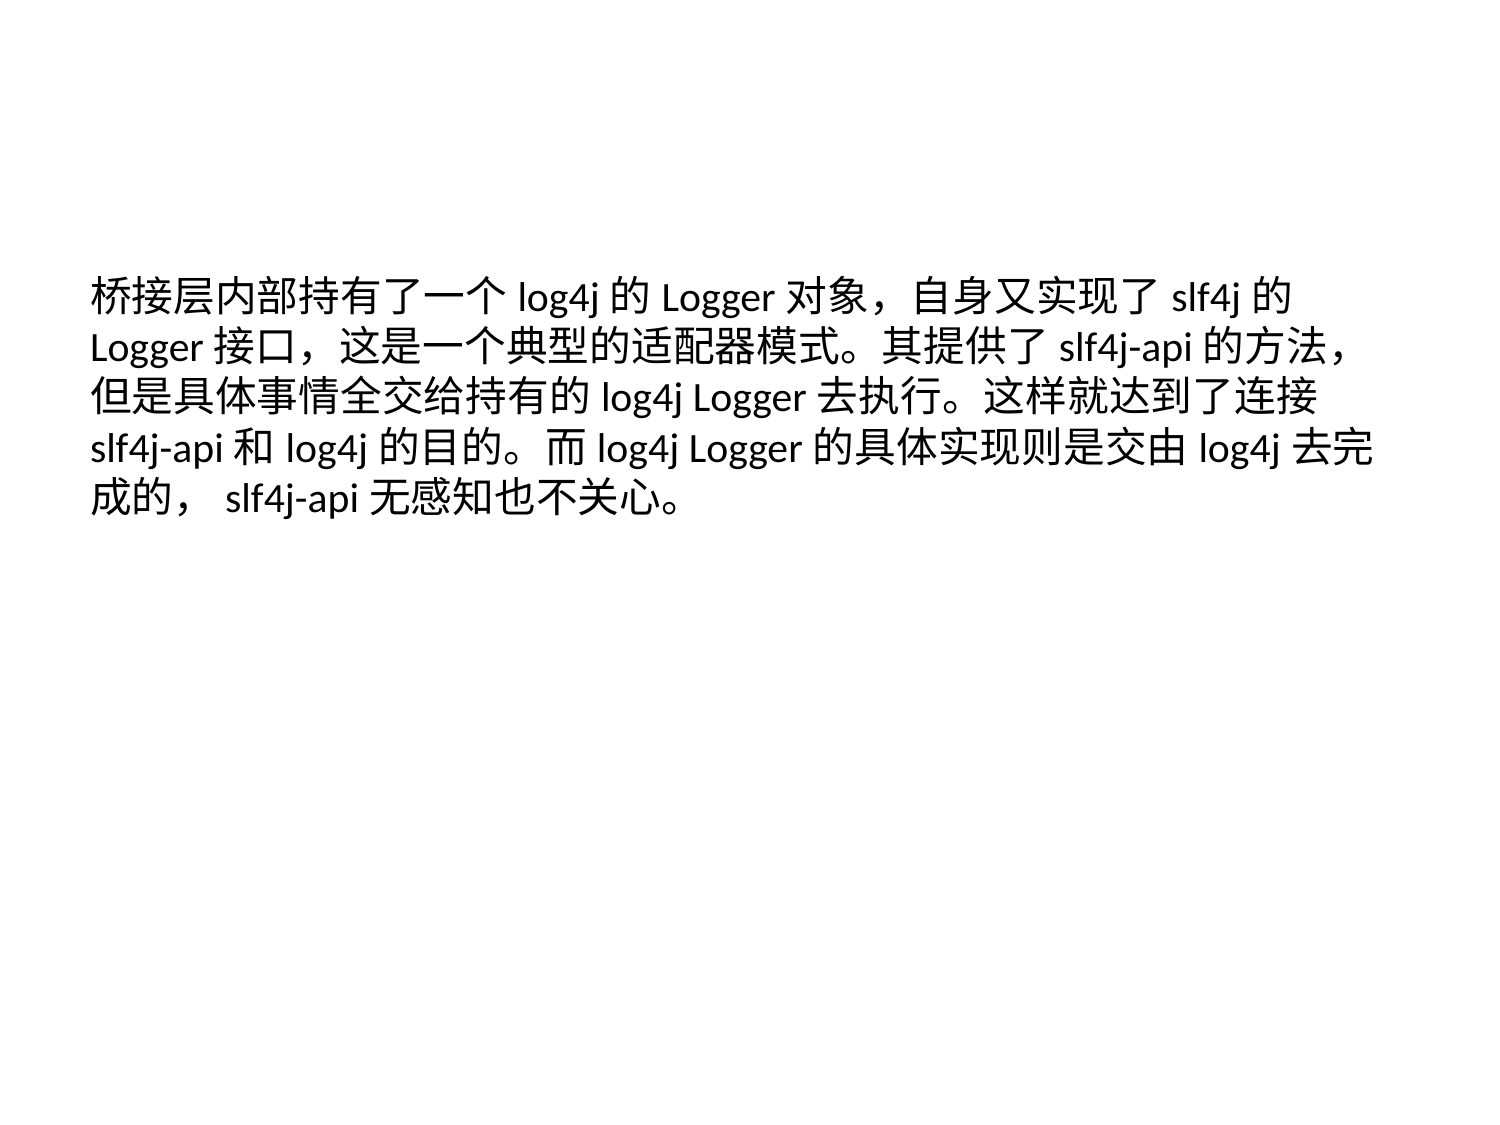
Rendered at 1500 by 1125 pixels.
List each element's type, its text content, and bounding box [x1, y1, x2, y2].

list 桥接层内部持有了一个log4j的Logger对象，自身又实现了slf4j的Logger接口，这是一个典型的适配器模式。其提供了slf4j-api的方法，但是具体事情全交给持有的log4j Logger去执行。这样就达到了连接slf4j-api和log4j的目的。而log4j Logger的具体实现则是交由log4j去完成的，slf4j-api无感知也不关心。 [75, 262, 1425, 1005]
